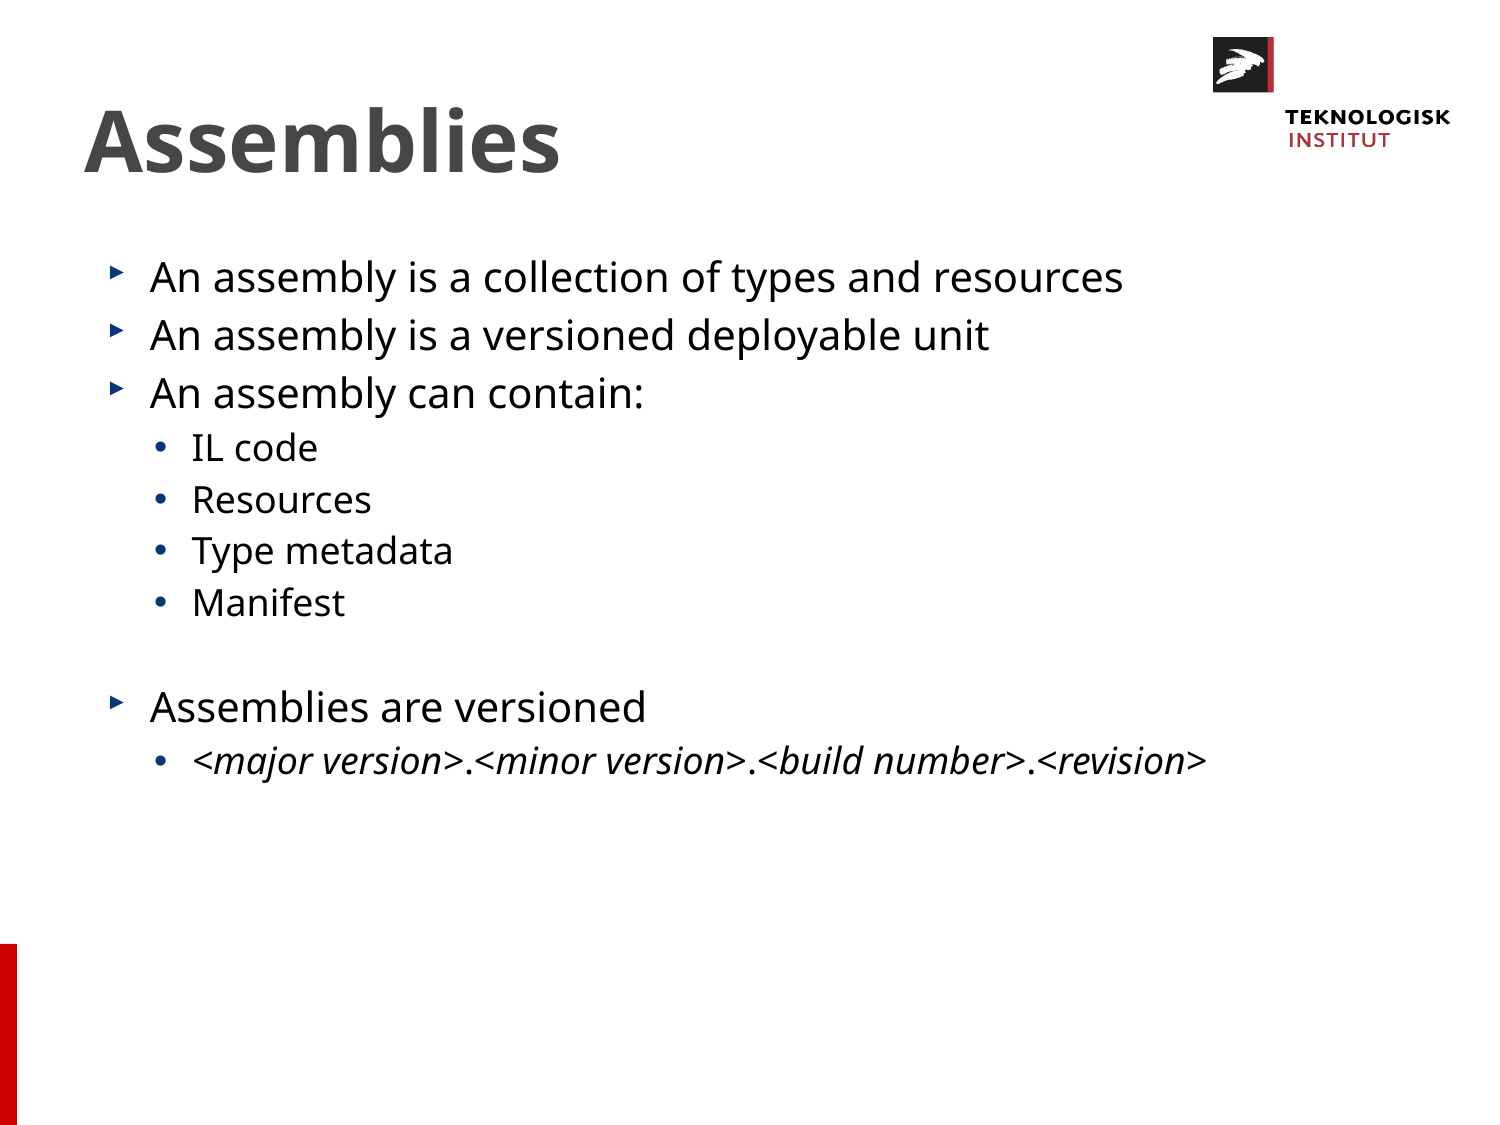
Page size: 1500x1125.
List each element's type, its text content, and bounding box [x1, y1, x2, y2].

list An assembly is a collection of types and resources An assembly is a versioned deployable unit An assembly can contain: IL code Resources Type metadata Manifest Assemblies are versioned <major version>.<minor version>.<build number>.<revision> [75, 243, 1424, 1083]
title Assemblies [70, 45, 1425, 233]
picture [1213, 37, 1450, 147]
